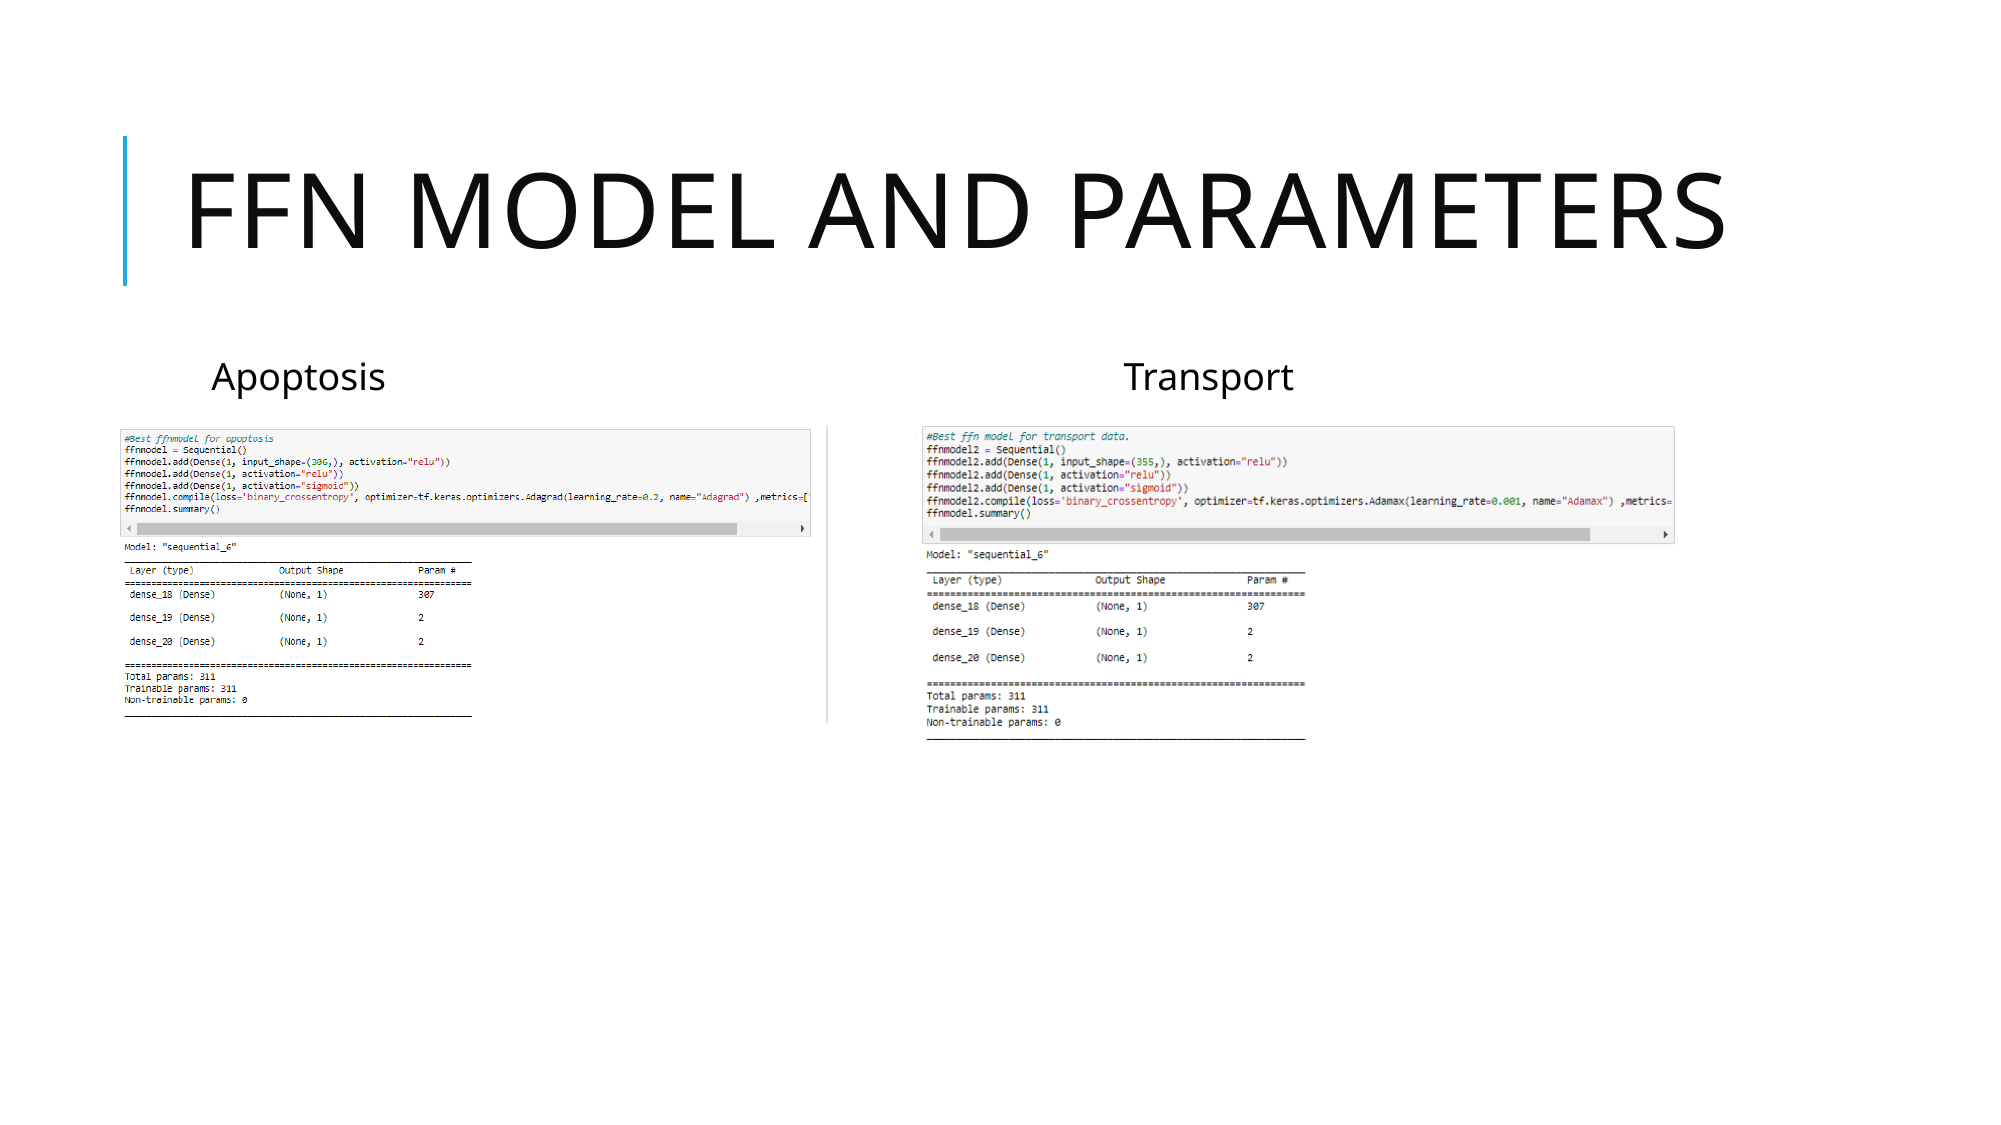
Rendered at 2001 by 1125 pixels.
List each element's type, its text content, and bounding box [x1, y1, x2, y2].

picture [916, 425, 1687, 748]
title FFN model and parameters [168, 96, 1763, 342]
text_box Transport [1108, 345, 1633, 406]
text_box Apoptosis [196, 345, 611, 406]
picture [118, 425, 828, 723]
